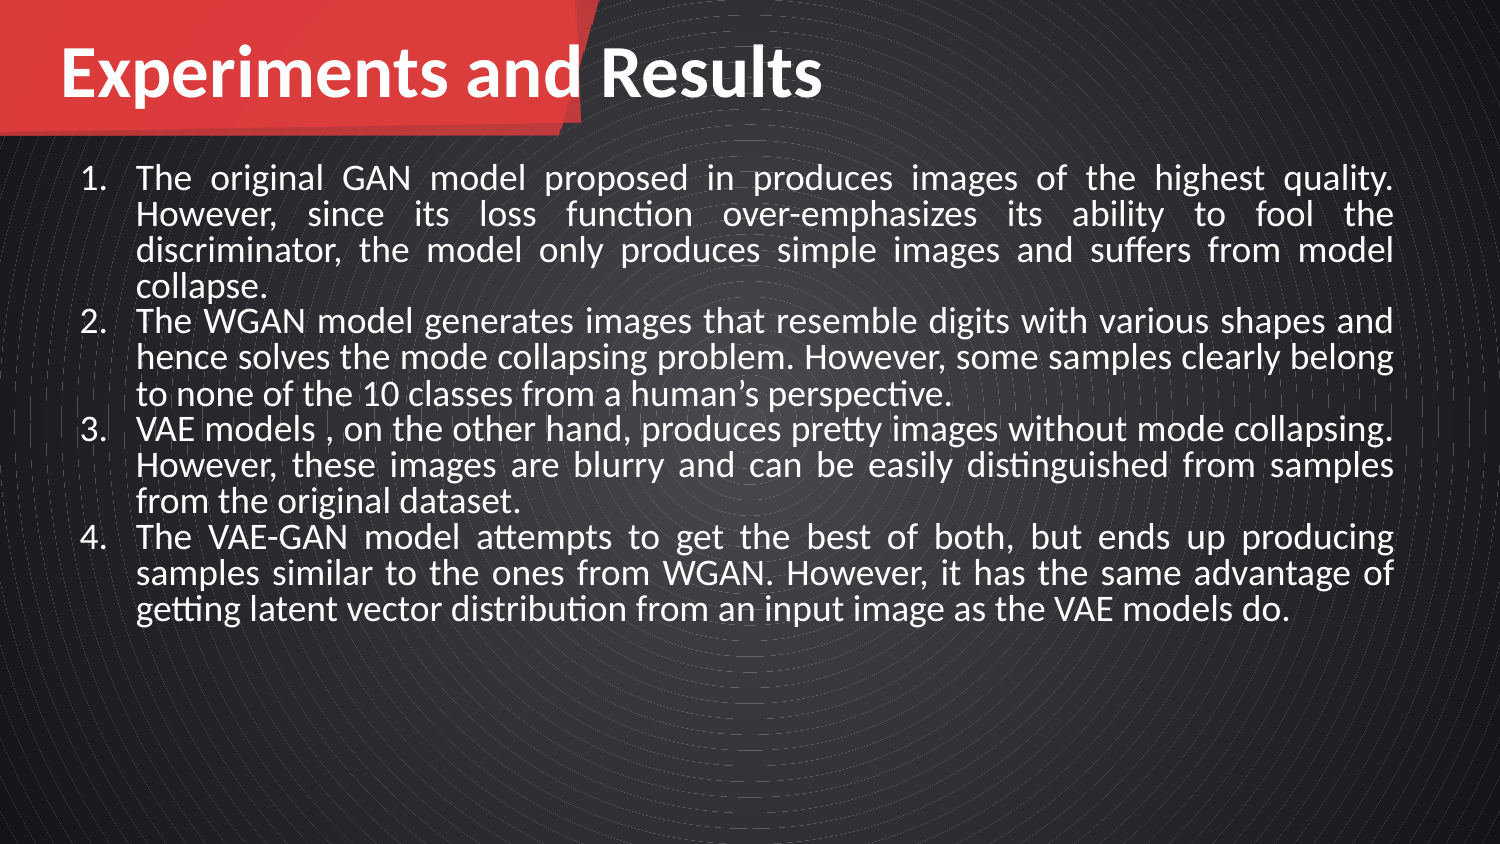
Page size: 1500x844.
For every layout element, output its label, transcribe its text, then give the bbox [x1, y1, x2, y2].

list The original GAN model proposed in produces images of the highest quality. However, since its loss function over-emphasizes its ability to fool the discriminator, the model only produces simple images and suffers from model collapse. The WGAN model generates images that resemble digits with various shapes and hence solves the mode collapsing problem. However, some samples clearly belong to none of the 10 classes from a human’s perspective. VAE models , on the other hand, produces pretty images without mode collapsing. However, these images are blurry and can be easily distinguished from samples from the original dataset. The VAE-GAN model attempts to get the best of both, but ends up producing samples similar to the ones from WGAN. However, it has the same advantage of getting latent vector distribution from an input image as the VAE models do. [49, 155, 1408, 816]
picture [0, 0, 600, 147]
list Experiments and Results [49, 27, 1301, 110]
